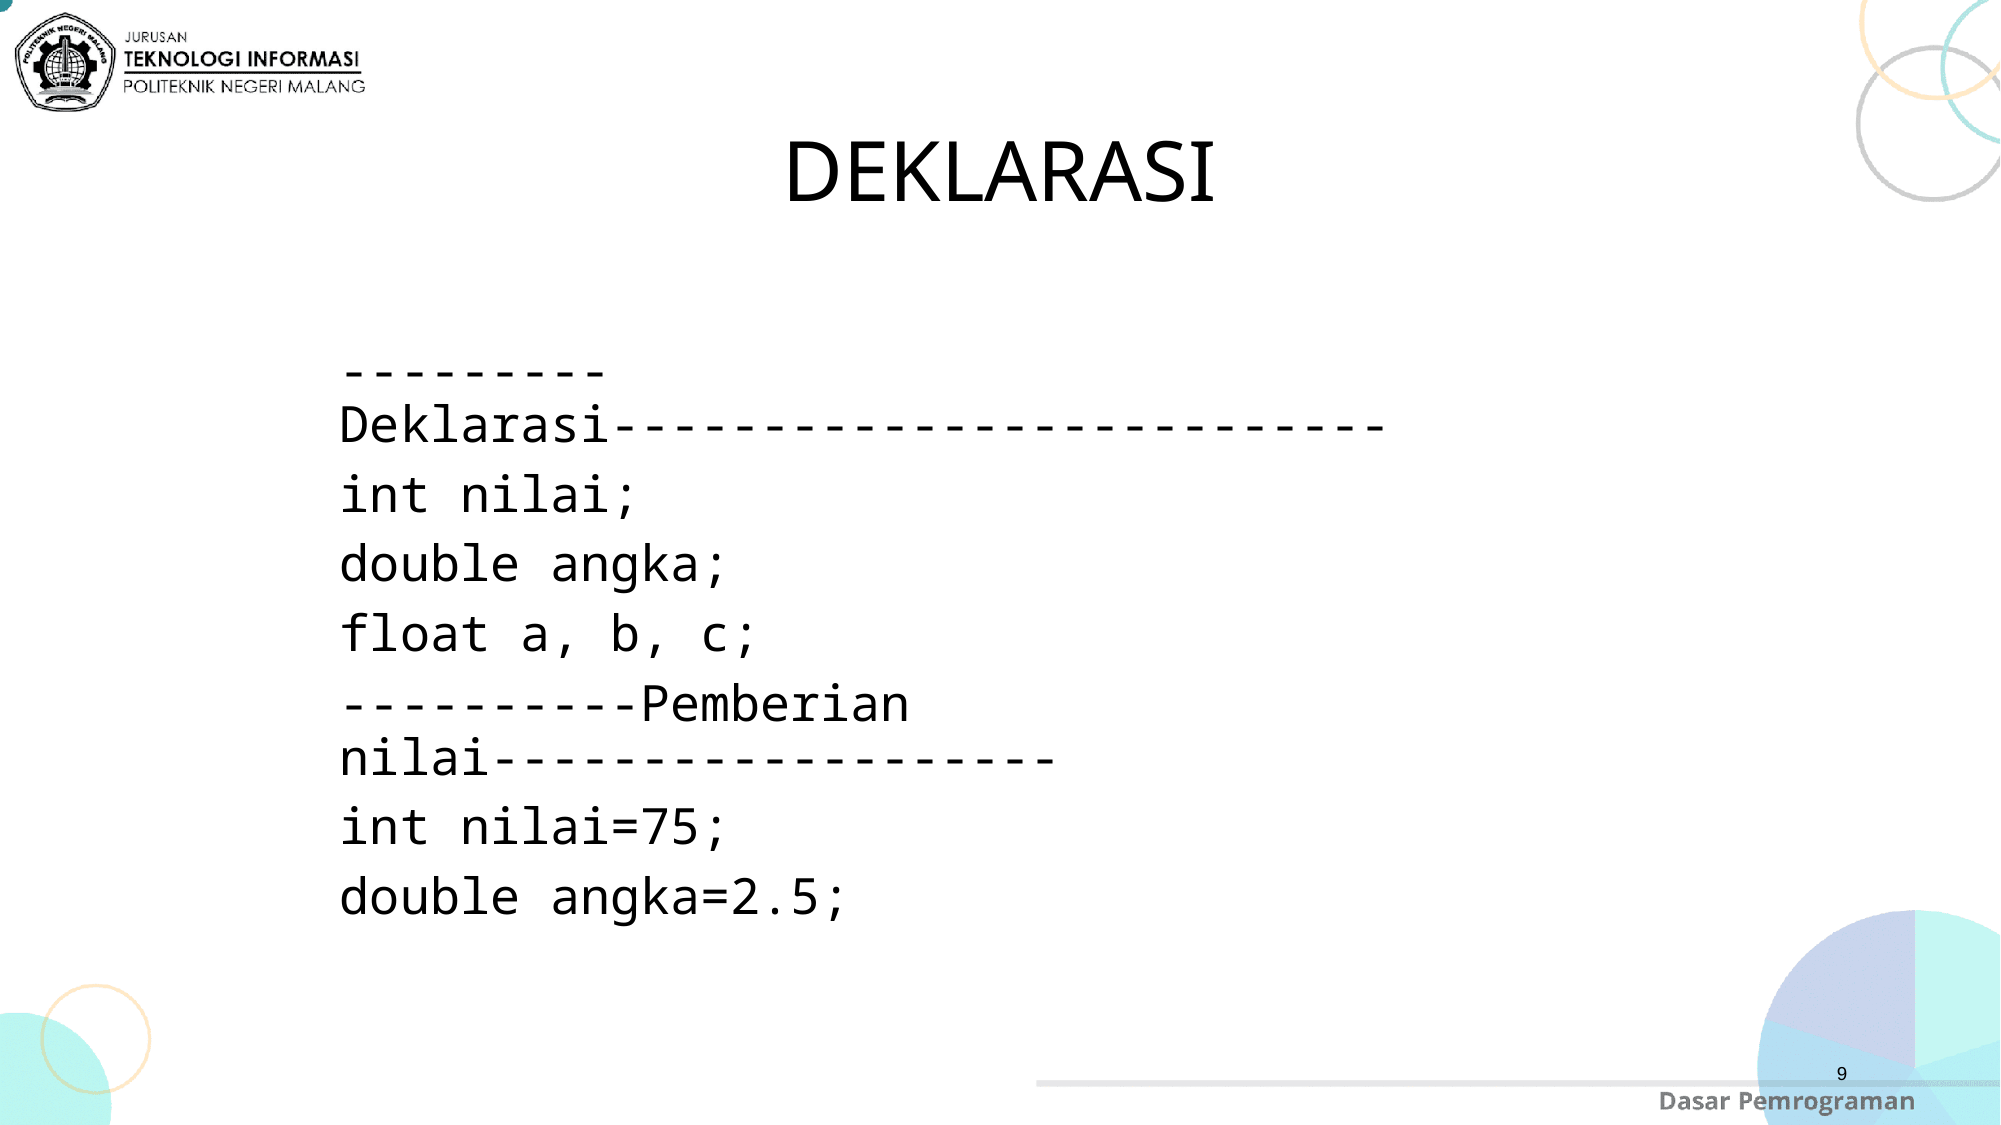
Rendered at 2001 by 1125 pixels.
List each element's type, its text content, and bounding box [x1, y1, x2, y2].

picture [0, 0, 2001, 1125]
slide_number 9 [1412, 1042, 1863, 1103]
title DEKLARASI [137, 59, 1863, 278]
list ---------Deklarasi-------------------------- int nilai; double angka; float a, b, c; ----------Pemberian nilai------------------- int nilai=75; double angka=2.5; [324, 338, 1675, 1005]
